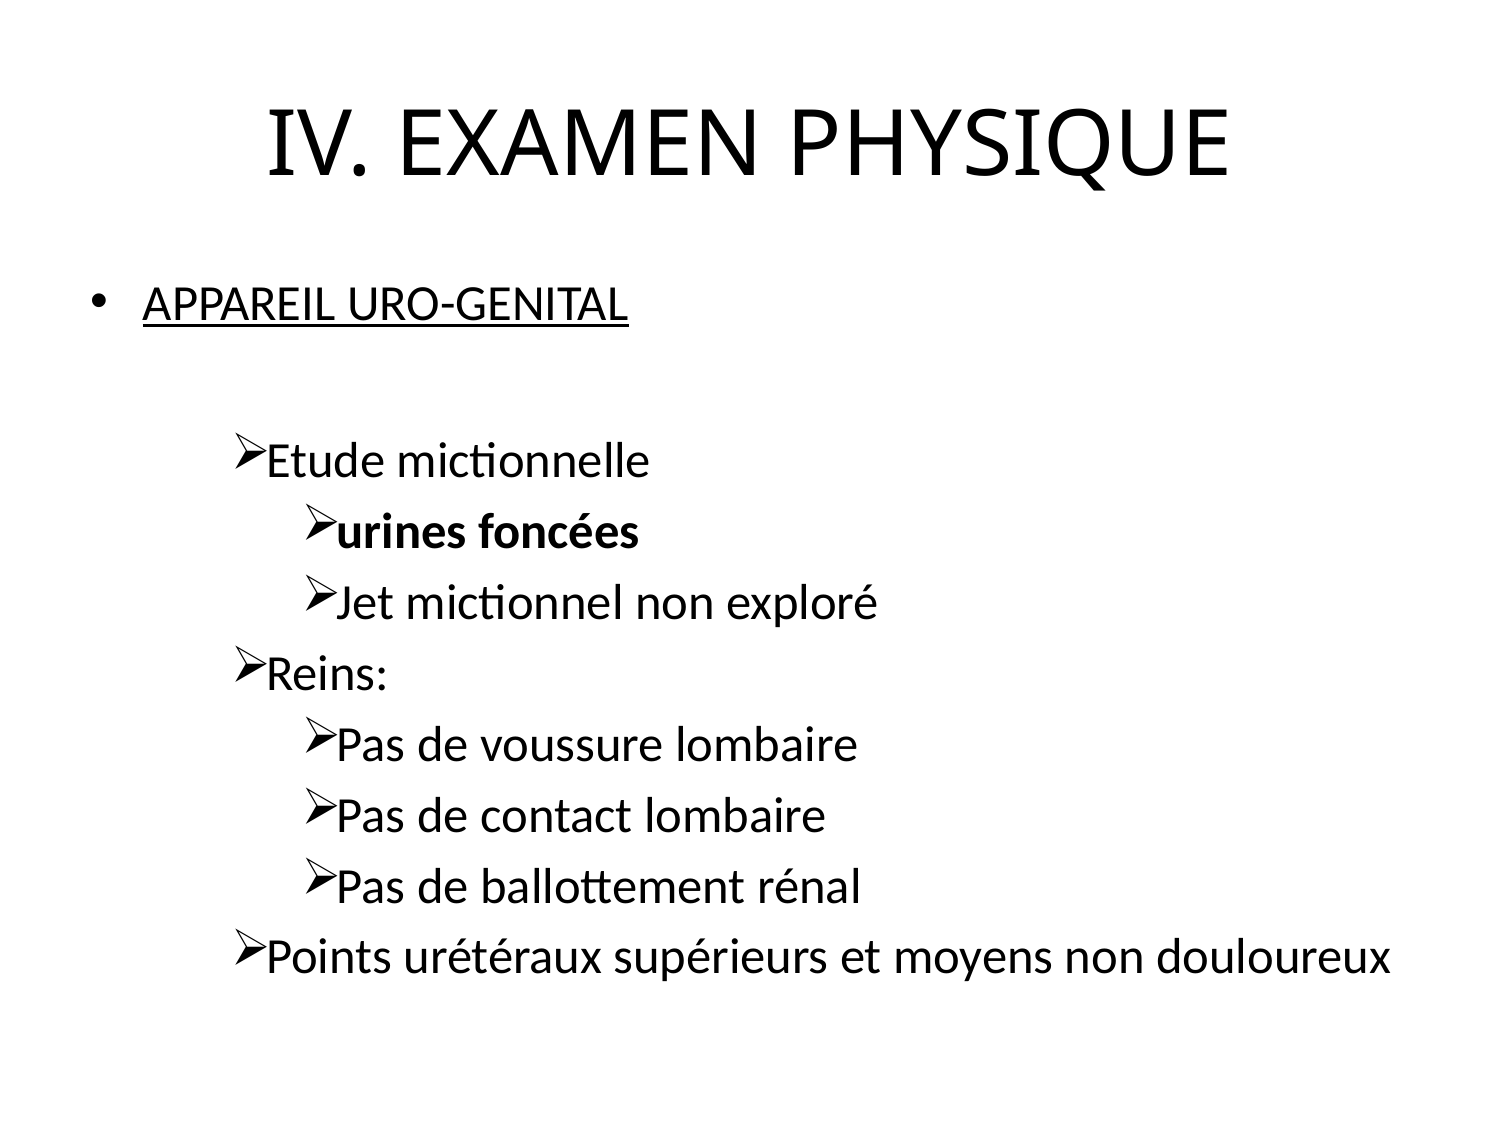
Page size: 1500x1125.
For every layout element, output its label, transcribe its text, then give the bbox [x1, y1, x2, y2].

title IV. EXAMEN PHYSIQUE [75, 45, 1425, 233]
list APPAREIL URO-GENITAL Etude mictionnelle urines foncées Jet mictionnel non exploré Reins: Pas de voussure lombaire Pas de contact lombaire Pas de ballottement rénal Points urétéraux supérieurs et moyens non douloureux [75, 262, 1425, 1005]
